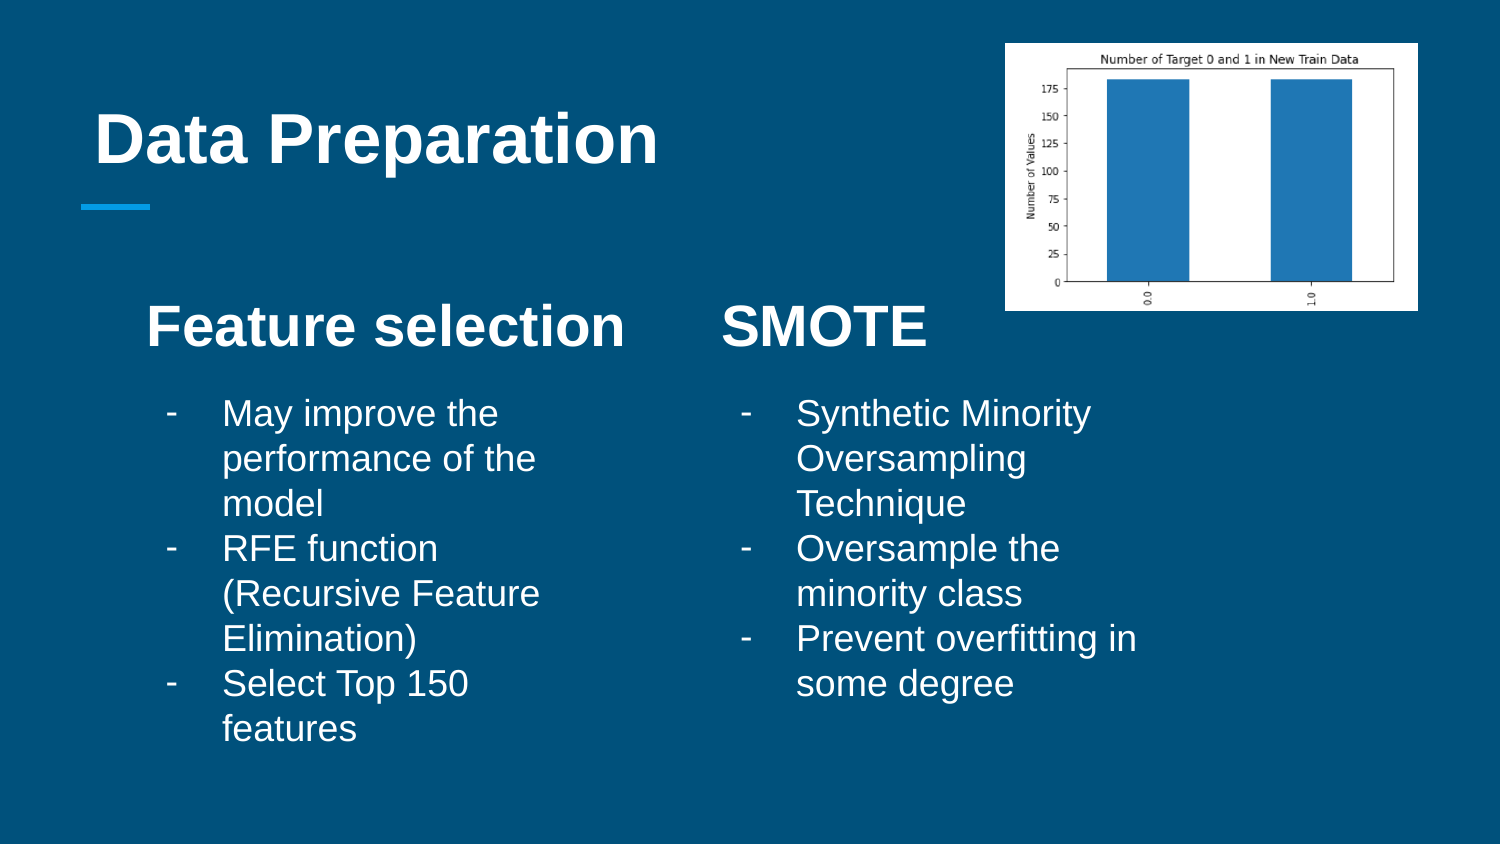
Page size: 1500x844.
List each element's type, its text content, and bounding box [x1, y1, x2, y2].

picture [1006, 44, 1417, 310]
text_box SMOTE [706, 273, 980, 374]
text_box May improve the performance of the model RFE function (Recursive Feature Elimination) Select Top 150 features [131, 374, 625, 765]
text_box Synthetic Minority Oversampling Technique Oversample the minority class Prevent overfitting in some degree [706, 374, 1199, 720]
text_box Feature selection [131, 273, 660, 374]
text_box Data Preparation [79, 77, 712, 193]
